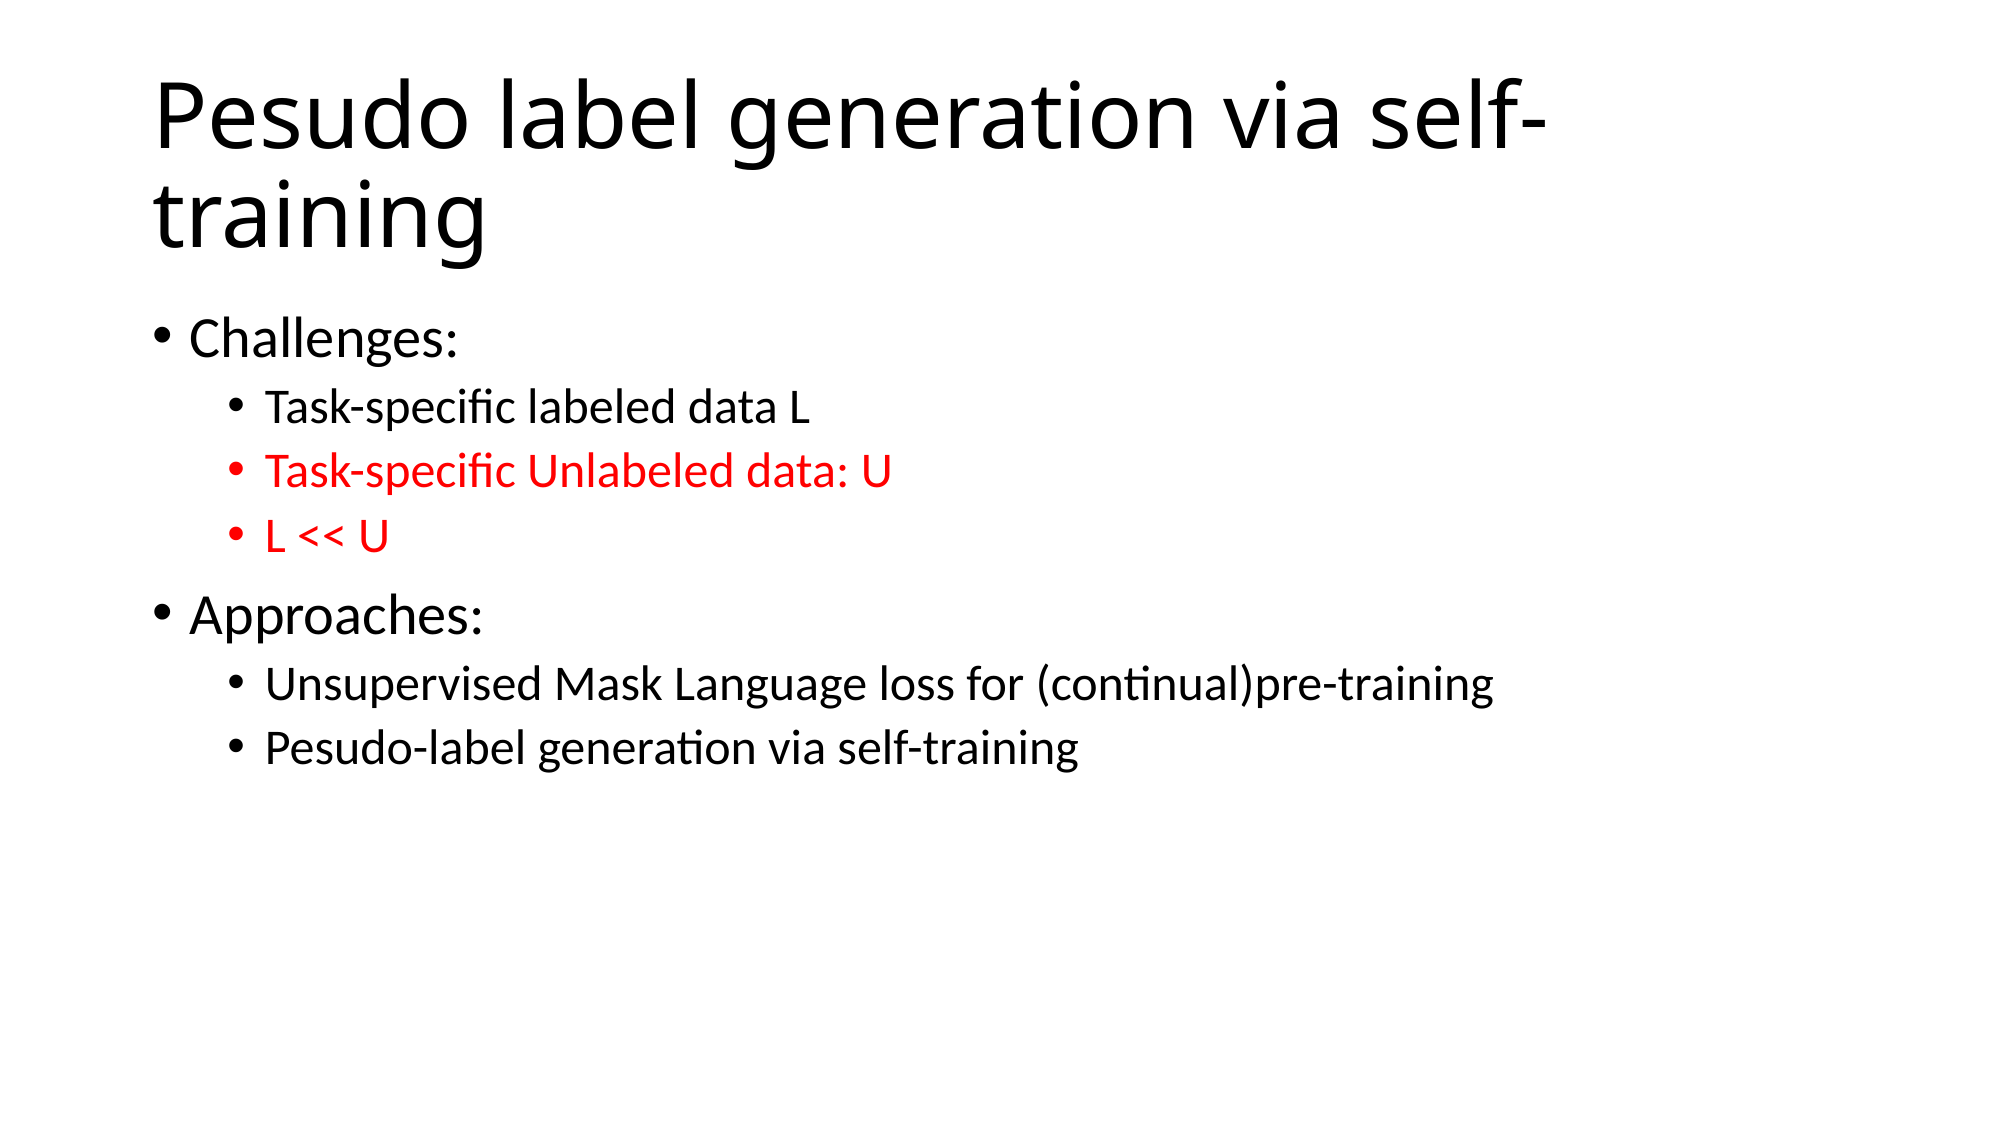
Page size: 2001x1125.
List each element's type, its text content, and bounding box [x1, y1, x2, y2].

title Pesudo label generation via self-training [137, 59, 1863, 278]
list Challenges: Task-specific labeled data L Task-specific Unlabeled data: U L << U Approaches: Unsupervised Mask Language loss for (continual)pre-training Pesudo-label generation via self-training [137, 299, 1863, 1014]
